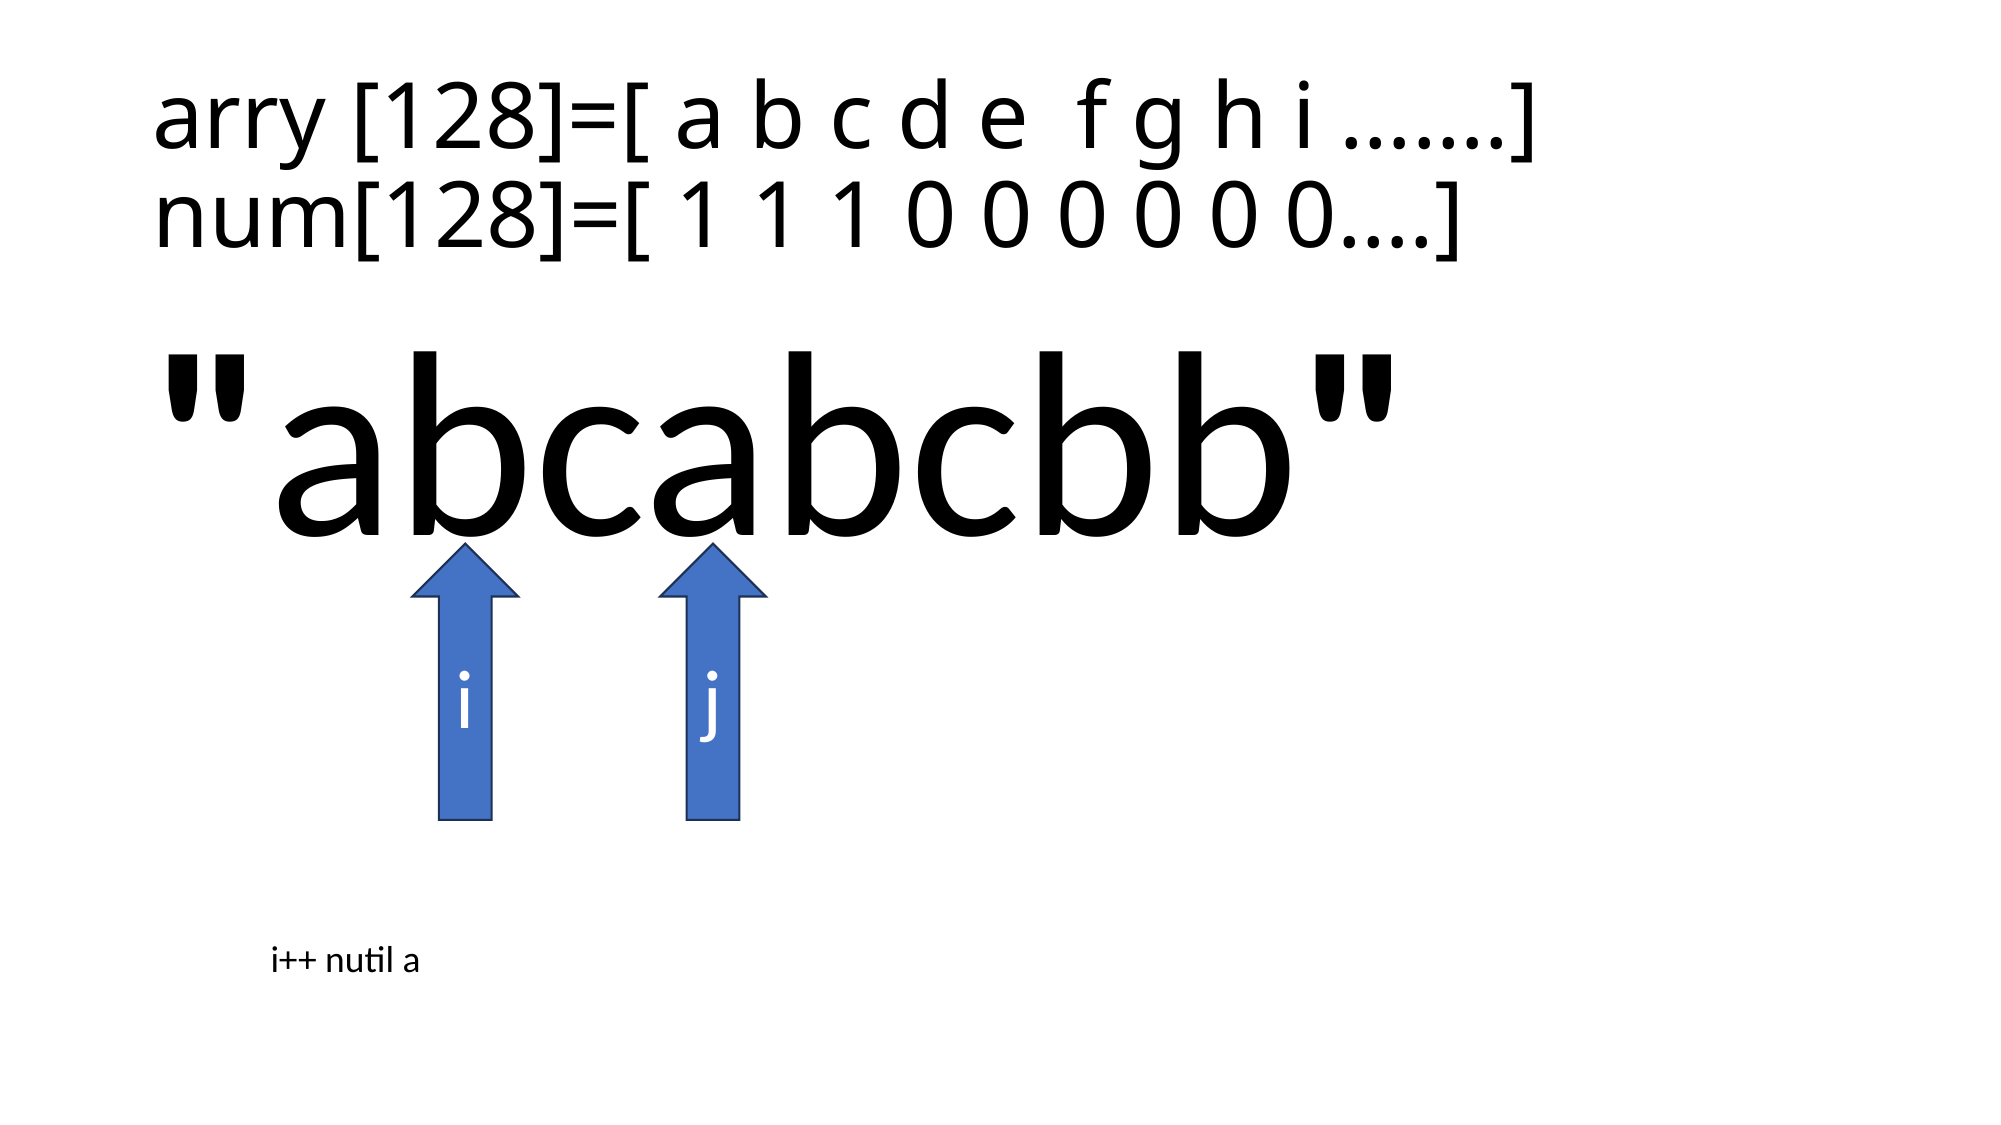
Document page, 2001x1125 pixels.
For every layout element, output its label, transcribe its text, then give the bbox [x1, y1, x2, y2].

list "abcabcbb" [137, 299, 1879, 660]
title arry [128]=[ a b c d e f g h i …….] num[128]=[ 1 1 1 0 0 0 0 0 0….] [137, 59, 1863, 278]
text_box i [409, 542, 521, 821]
text_box j [657, 542, 769, 821]
text_box i++ nutil a [234, 927, 457, 988]
